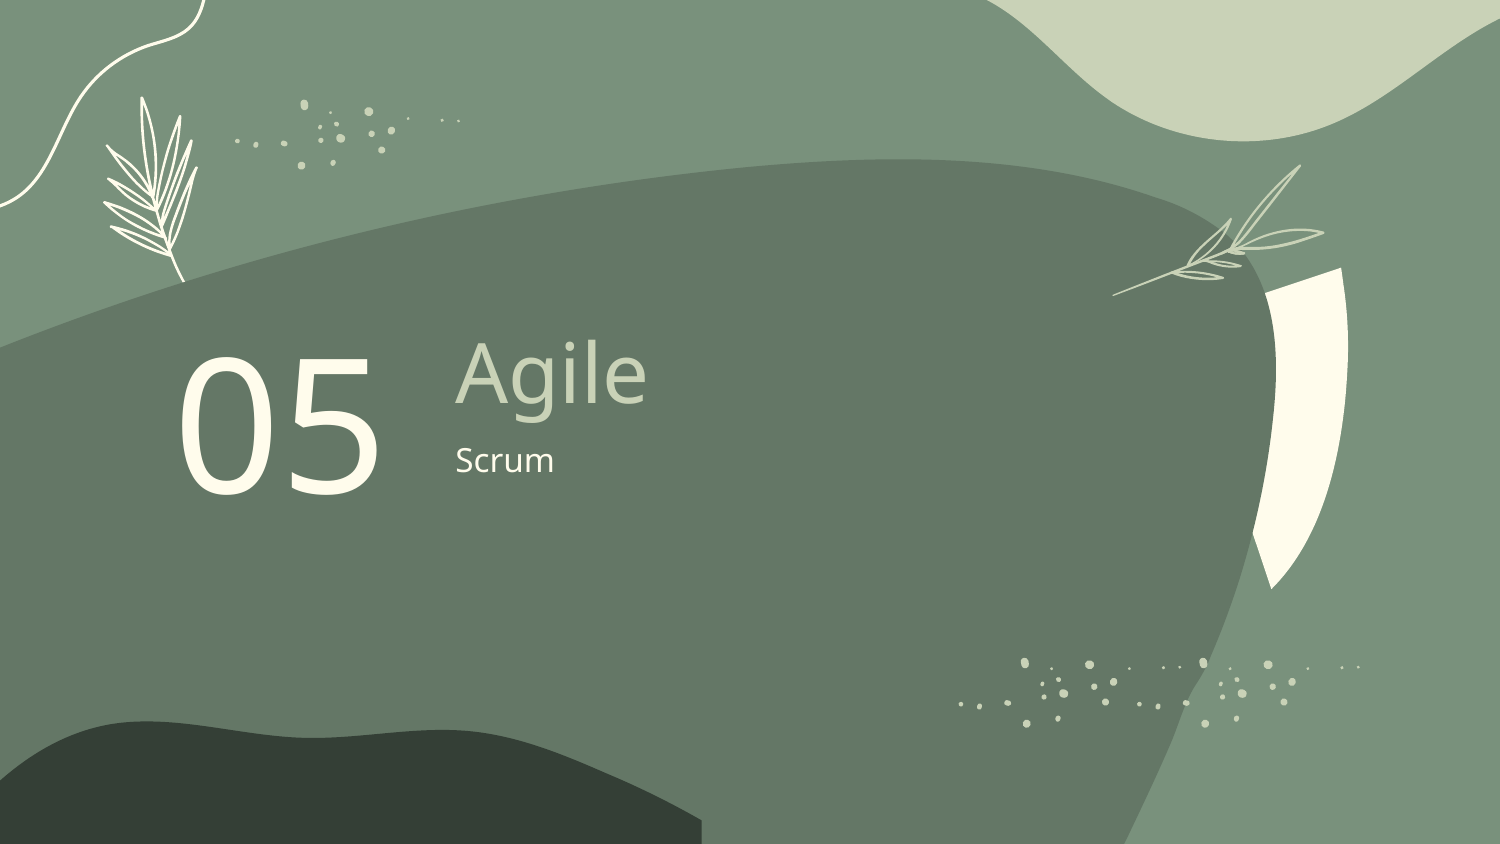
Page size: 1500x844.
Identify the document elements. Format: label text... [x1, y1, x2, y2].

title Agile [440, 304, 1162, 425]
subtitle Scrum [440, 424, 861, 529]
title 05 [116, 305, 403, 503]
